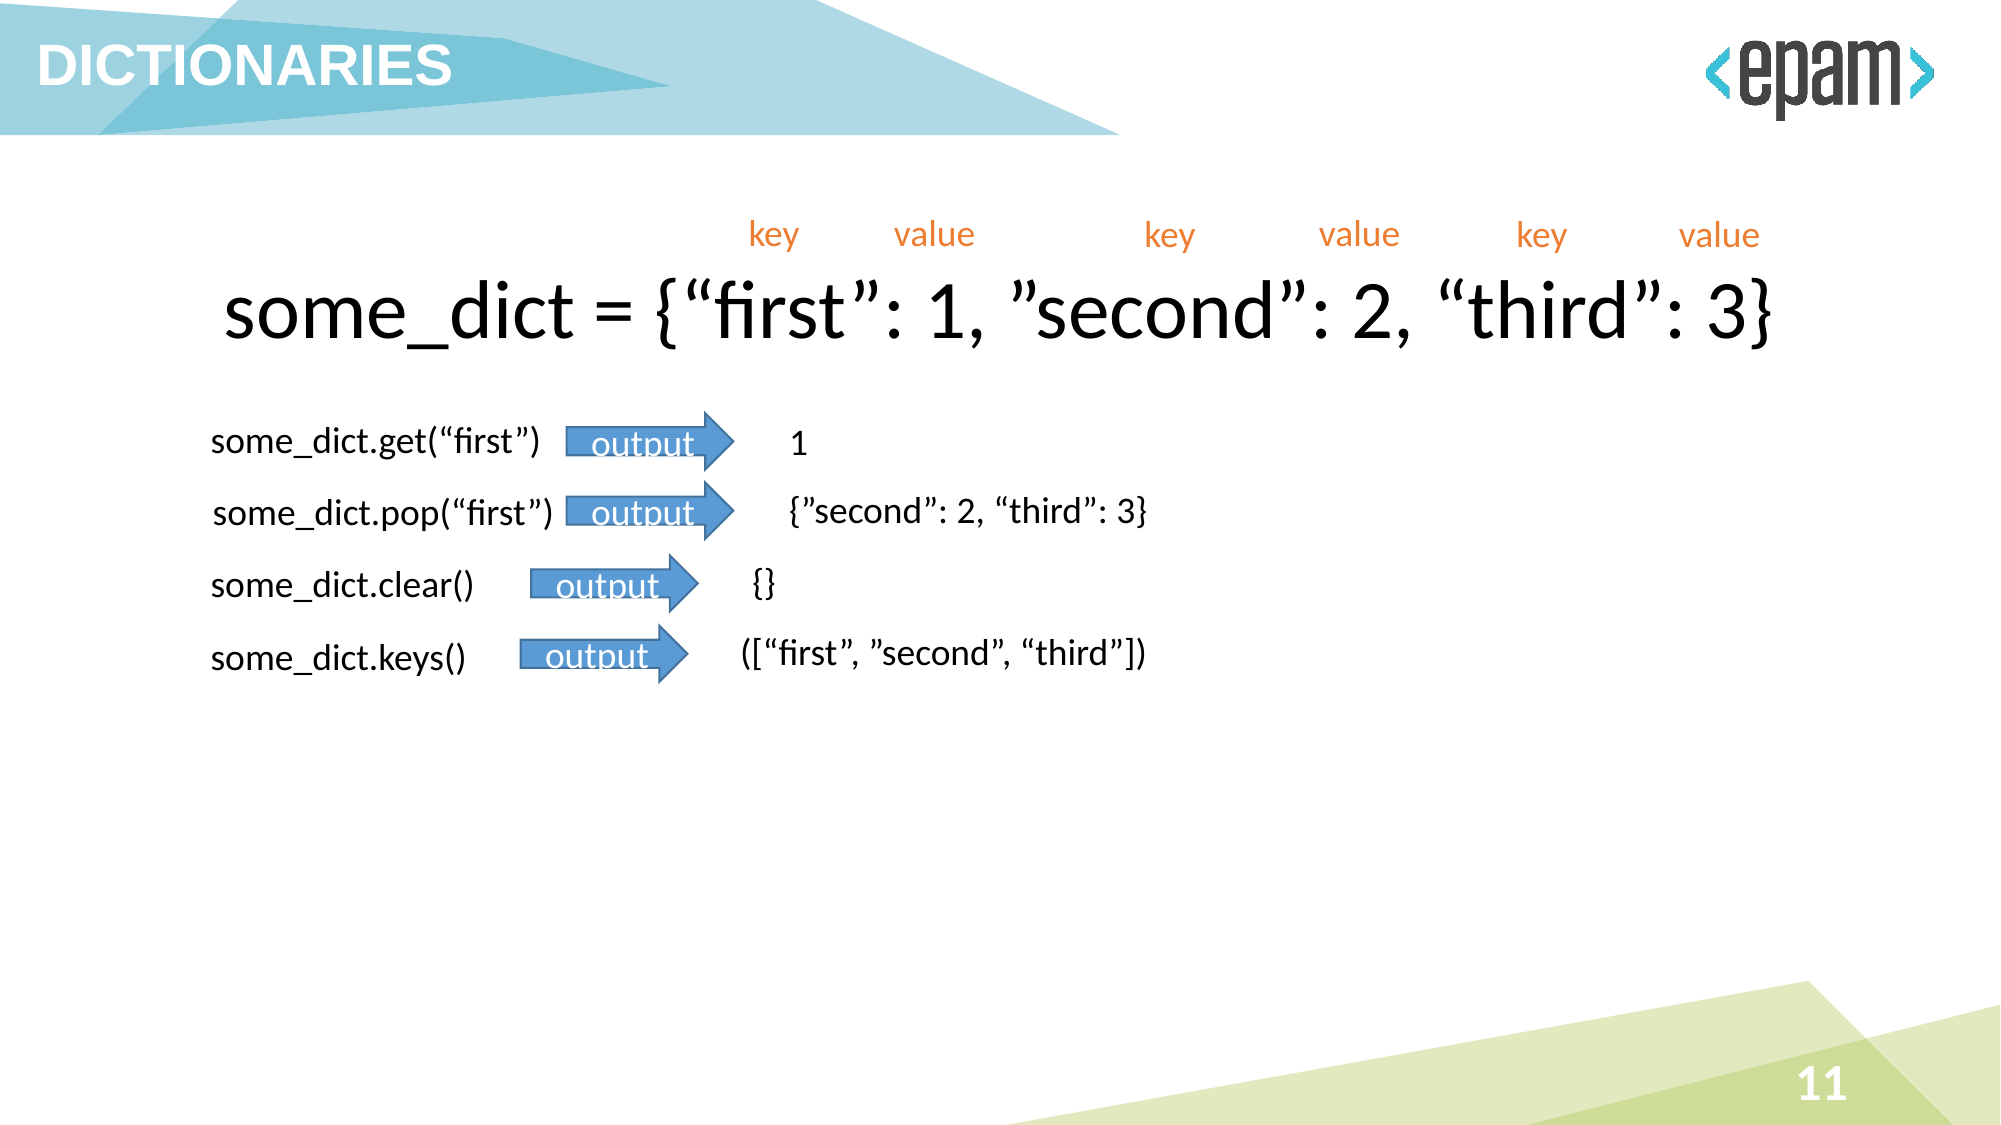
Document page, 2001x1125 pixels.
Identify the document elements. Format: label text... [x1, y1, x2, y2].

text_box value [1647, 203, 1777, 263]
text_box some_dict.clear() [195, 553, 492, 613]
text_box output [530, 552, 700, 614]
text_box ([“first”, ”second”, “third”]) [716, 620, 1271, 681]
text_box some_dict.pop(“first”) [198, 480, 578, 541]
text_box some_dict.get(“first”) [195, 408, 750, 469]
text_box key [1129, 203, 1211, 263]
picture [1682, 19, 1957, 127]
text_box some_dict = {“first”: 1, ”second”: 2, “third”: 3} [208, 247, 1791, 363]
text_box 1 [774, 411, 852, 471]
text_box output [565, 480, 735, 542]
list dictionaries [21, 20, 2000, 142]
text_box {”second”: 2, “third”: 3} [774, 478, 1787, 538]
text_box key [733, 201, 815, 262]
text_box {} [737, 550, 1750, 611]
text_box value [1304, 201, 1434, 262]
slide_number 11 [1412, 1040, 1863, 1101]
text_box some_dict.keys() [195, 625, 492, 686]
text_box key [1501, 203, 1583, 263]
text_box value [879, 201, 1009, 262]
text_box output [565, 410, 735, 472]
text_box output [519, 623, 689, 685]
